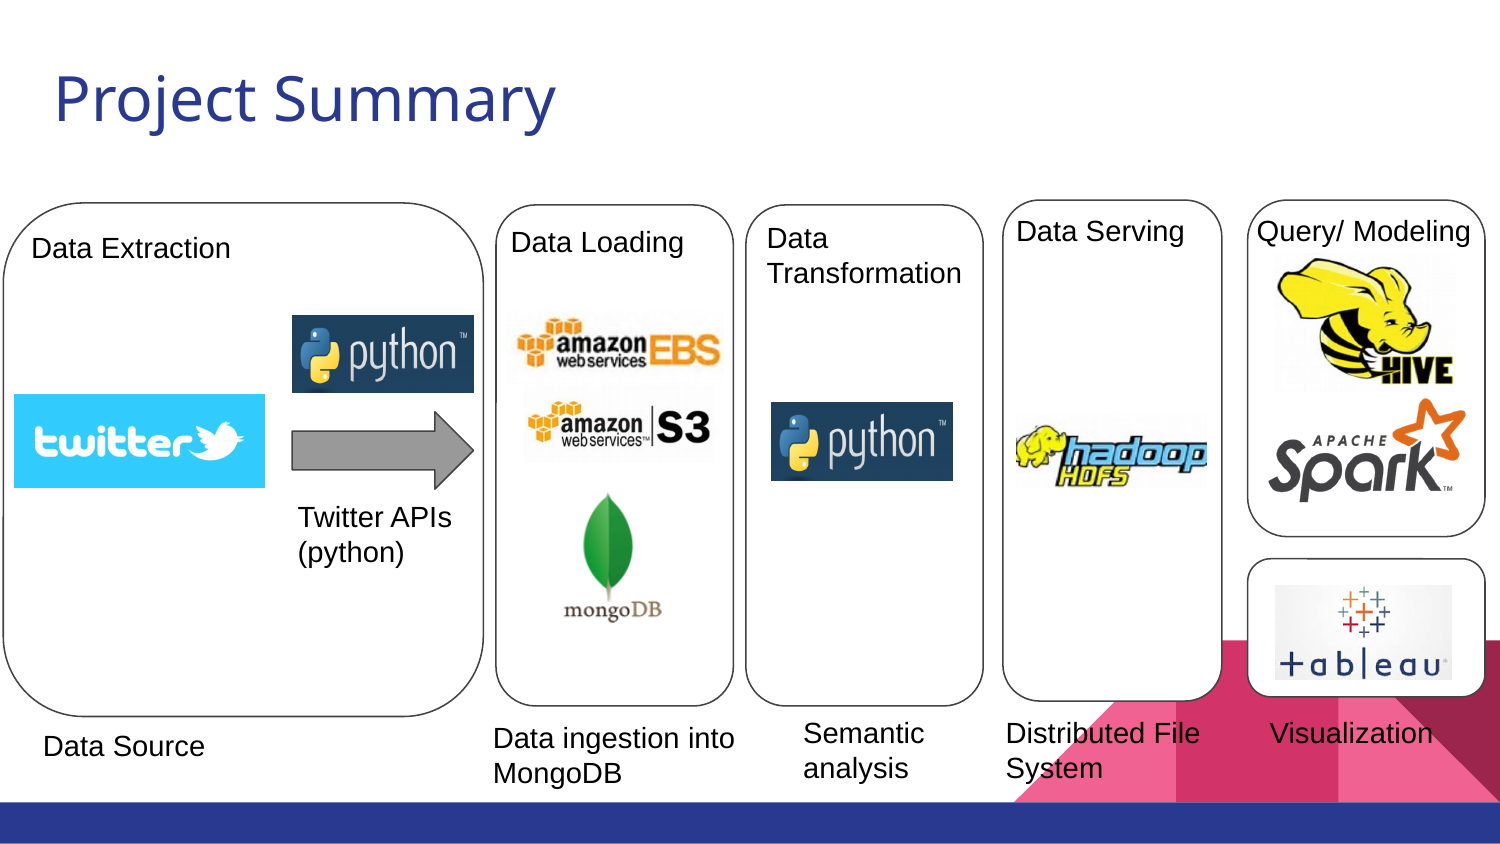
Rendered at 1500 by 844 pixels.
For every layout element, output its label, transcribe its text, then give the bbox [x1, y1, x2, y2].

text_box [520, 204, 709, 208]
text_box [292, 411, 469, 445]
text_box [1247, 292, 1486, 537]
picture [540, 488, 679, 628]
text_box [3, 239, 484, 717]
text_box Data Source [27, 711, 227, 768]
text_box [1247, 558, 1486, 697]
text_box Data Extraction [16, 185, 509, 310]
text_box Semantic analysis [788, 698, 1041, 793]
picture [1274, 585, 1452, 680]
text_box Distributed File System [990, 699, 1244, 794]
picture [1015, 412, 1211, 489]
picture [504, 310, 725, 463]
text_box Twitter APIs (python) [282, 445, 478, 621]
text_box Data Serving [1001, 197, 1254, 292]
text_box Data Transformation [751, 204, 1005, 299]
text_box [745, 225, 984, 706]
picture [291, 314, 474, 393]
picture [1266, 397, 1466, 504]
text_box Query/ Modeling [1254, 197, 1495, 292]
picture [1275, 253, 1458, 393]
text_box [495, 303, 734, 704]
text_box Visualization [1254, 698, 1500, 793]
picture [14, 393, 265, 489]
text_box [1002, 292, 1222, 699]
text_box Data Loading [509, 208, 749, 303]
title Project Summary [38, 44, 1437, 138]
text_box Data ingestion into MongoDB [477, 704, 756, 813]
picture [770, 402, 953, 481]
